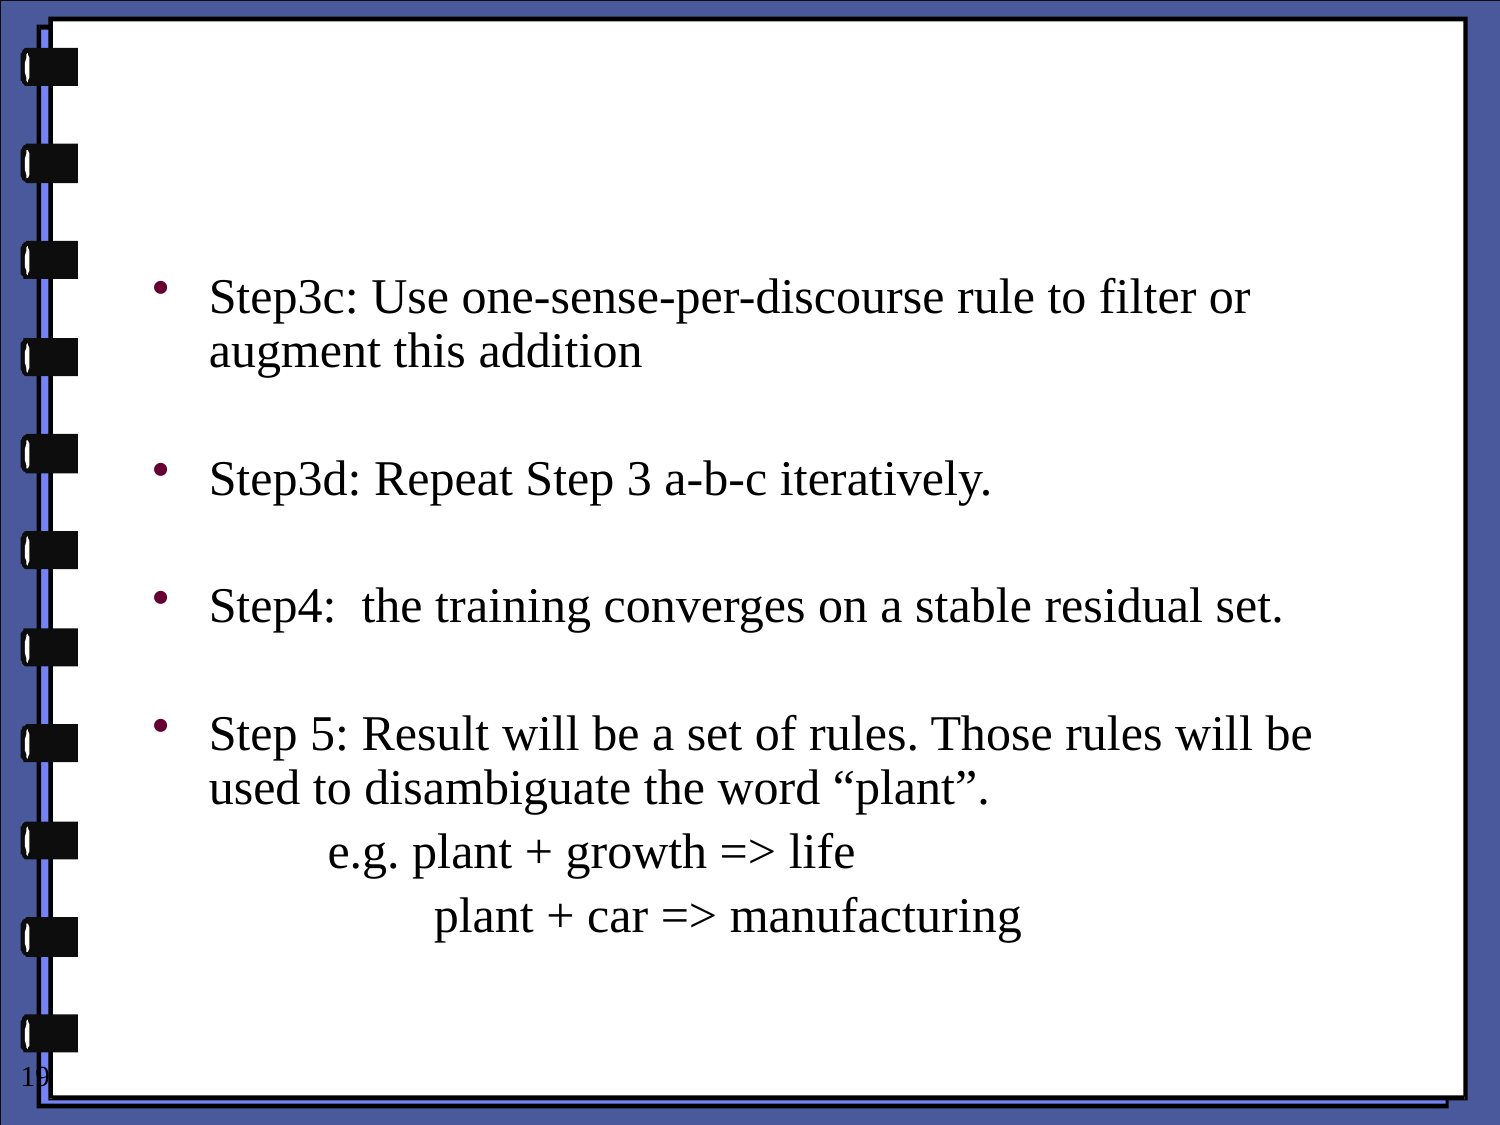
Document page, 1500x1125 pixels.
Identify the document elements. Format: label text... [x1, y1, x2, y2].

list Step3c: Use one-sense-per-discourse rule to filter or augment this addition Step3d: Repeat Step 3 a-b-c iteratively. Step4: the training converges on a stable residual set. Step 5: Result will be a set of rules. Those rules will be used to disambiguate the word “plant”. e.g. plant + growth => life plant + car => manufacturing [137, 262, 1413, 1063]
